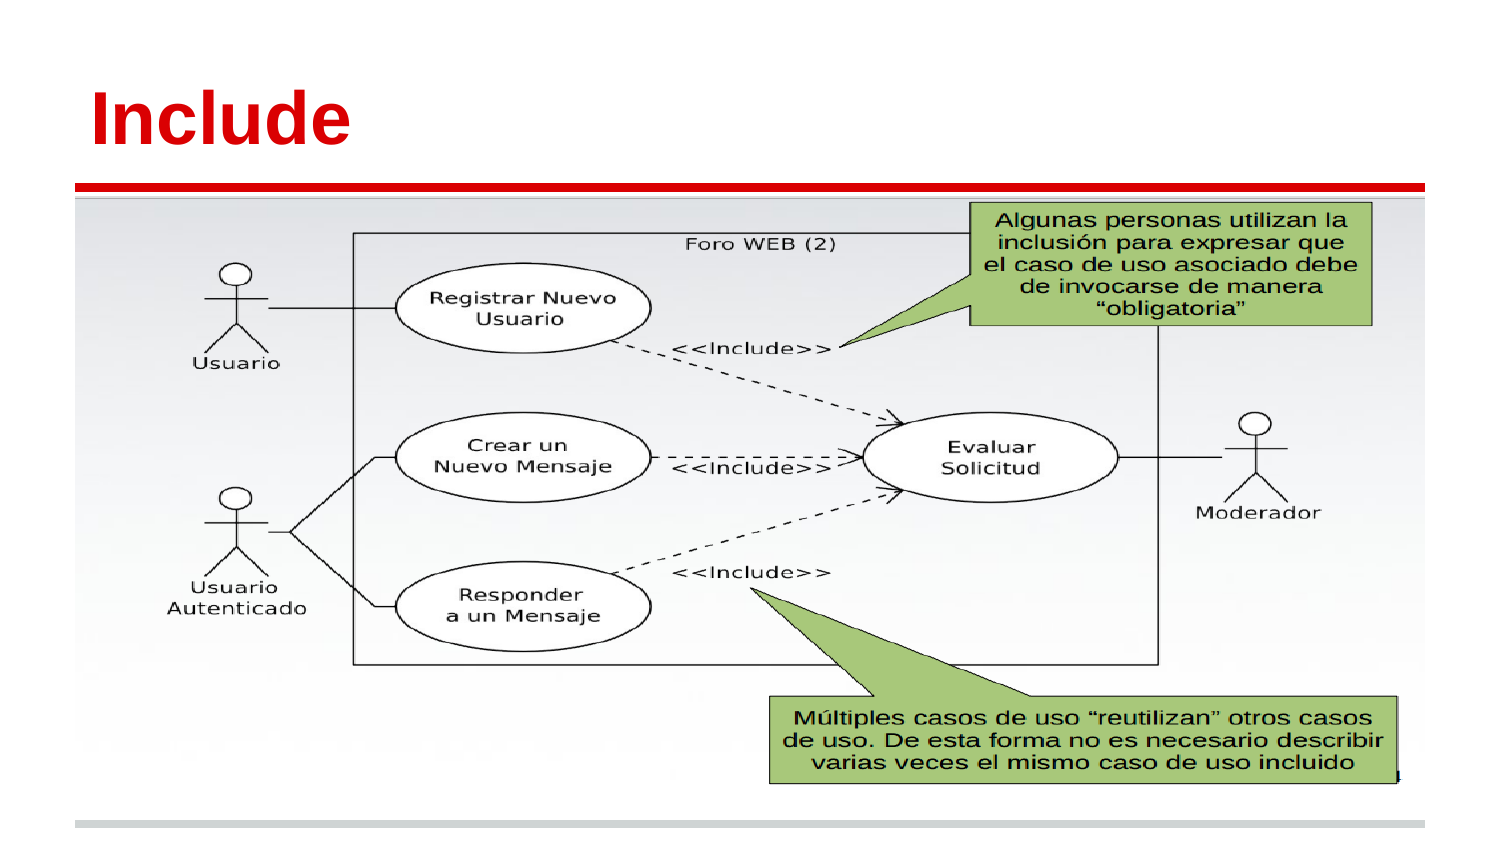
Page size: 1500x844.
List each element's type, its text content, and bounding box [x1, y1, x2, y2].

title Include [75, 33, 1425, 175]
picture [74, 196, 1426, 809]
